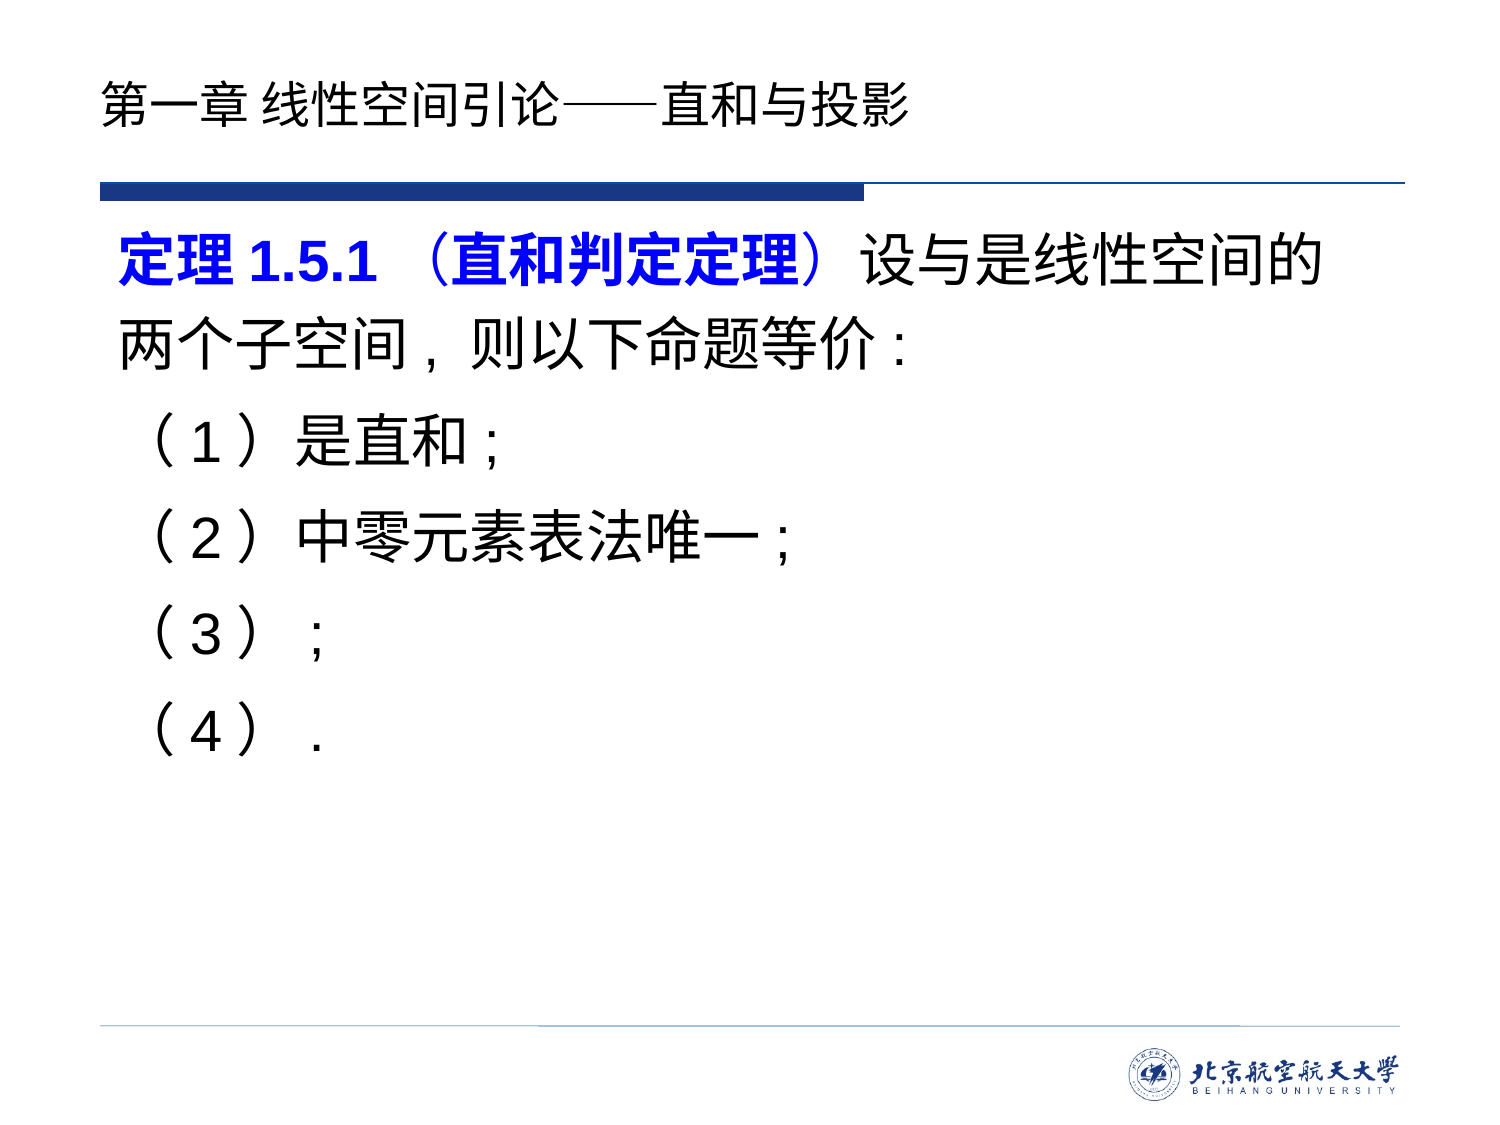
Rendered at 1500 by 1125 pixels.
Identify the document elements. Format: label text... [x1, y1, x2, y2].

picture [1114, 1041, 1412, 1108]
title 第一章 线性空间引论——直和与投影 [83, 29, 1397, 141]
